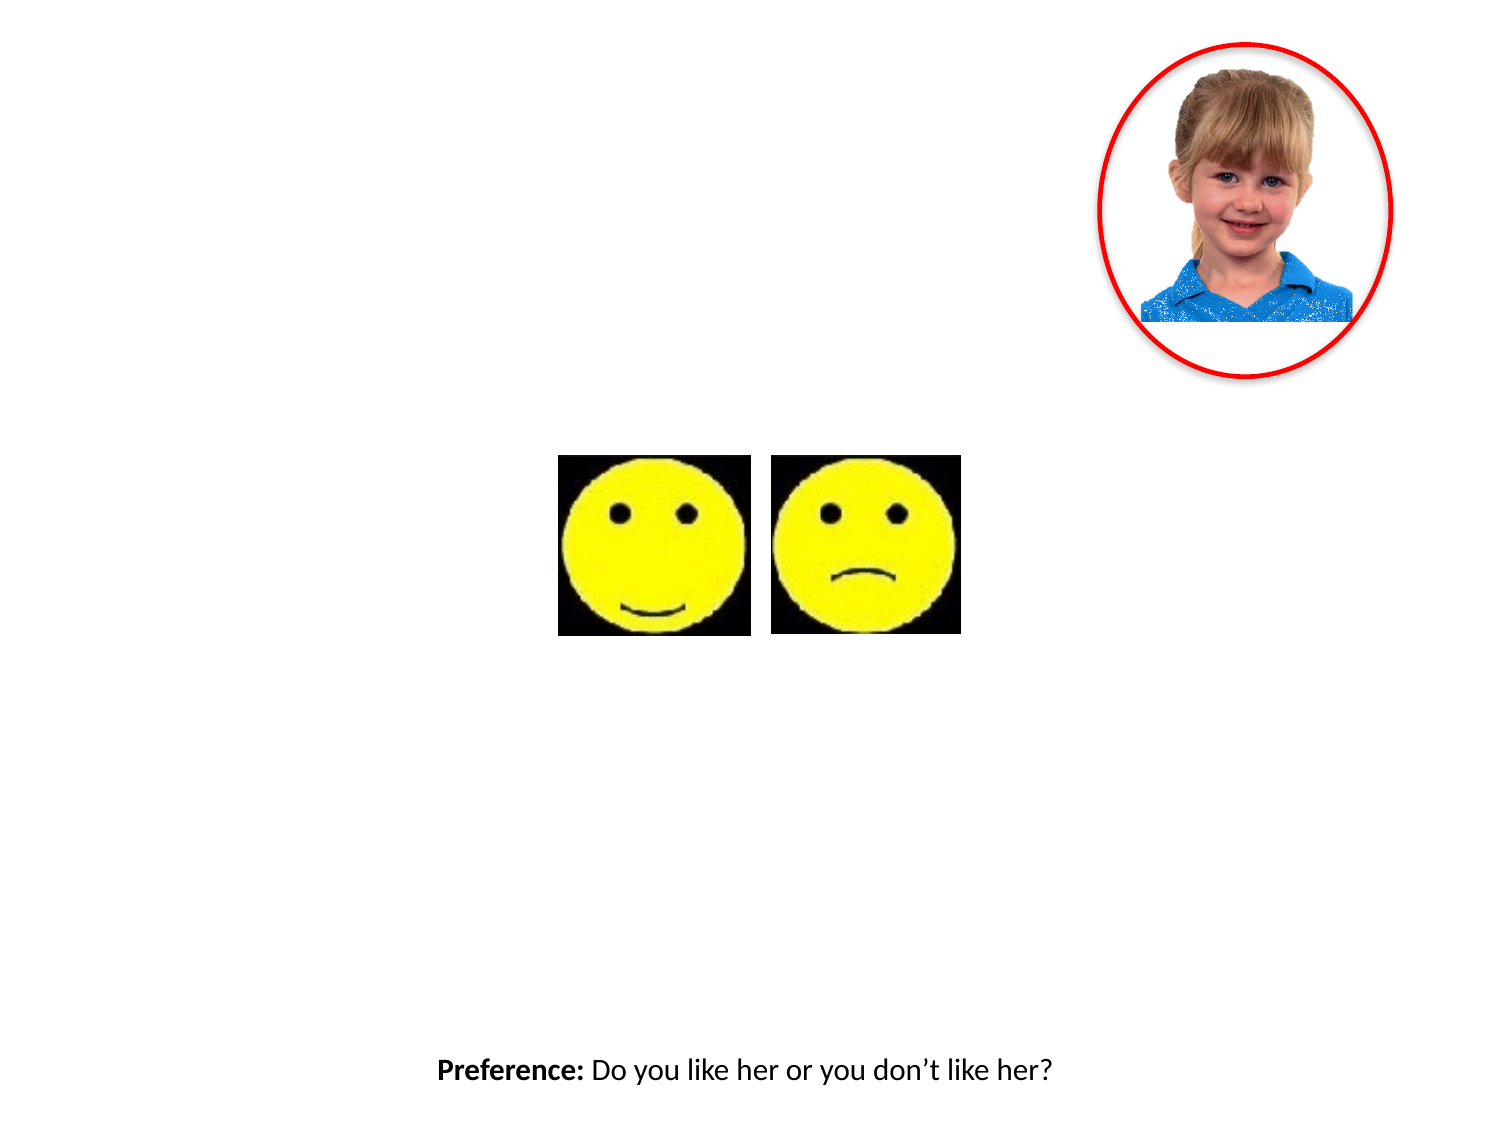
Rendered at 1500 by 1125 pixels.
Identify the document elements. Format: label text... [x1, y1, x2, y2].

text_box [1099, 44, 1392, 377]
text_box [558, 455, 962, 636]
title Preference: Do you like her or you don’t like her? [26, 1041, 1465, 1095]
